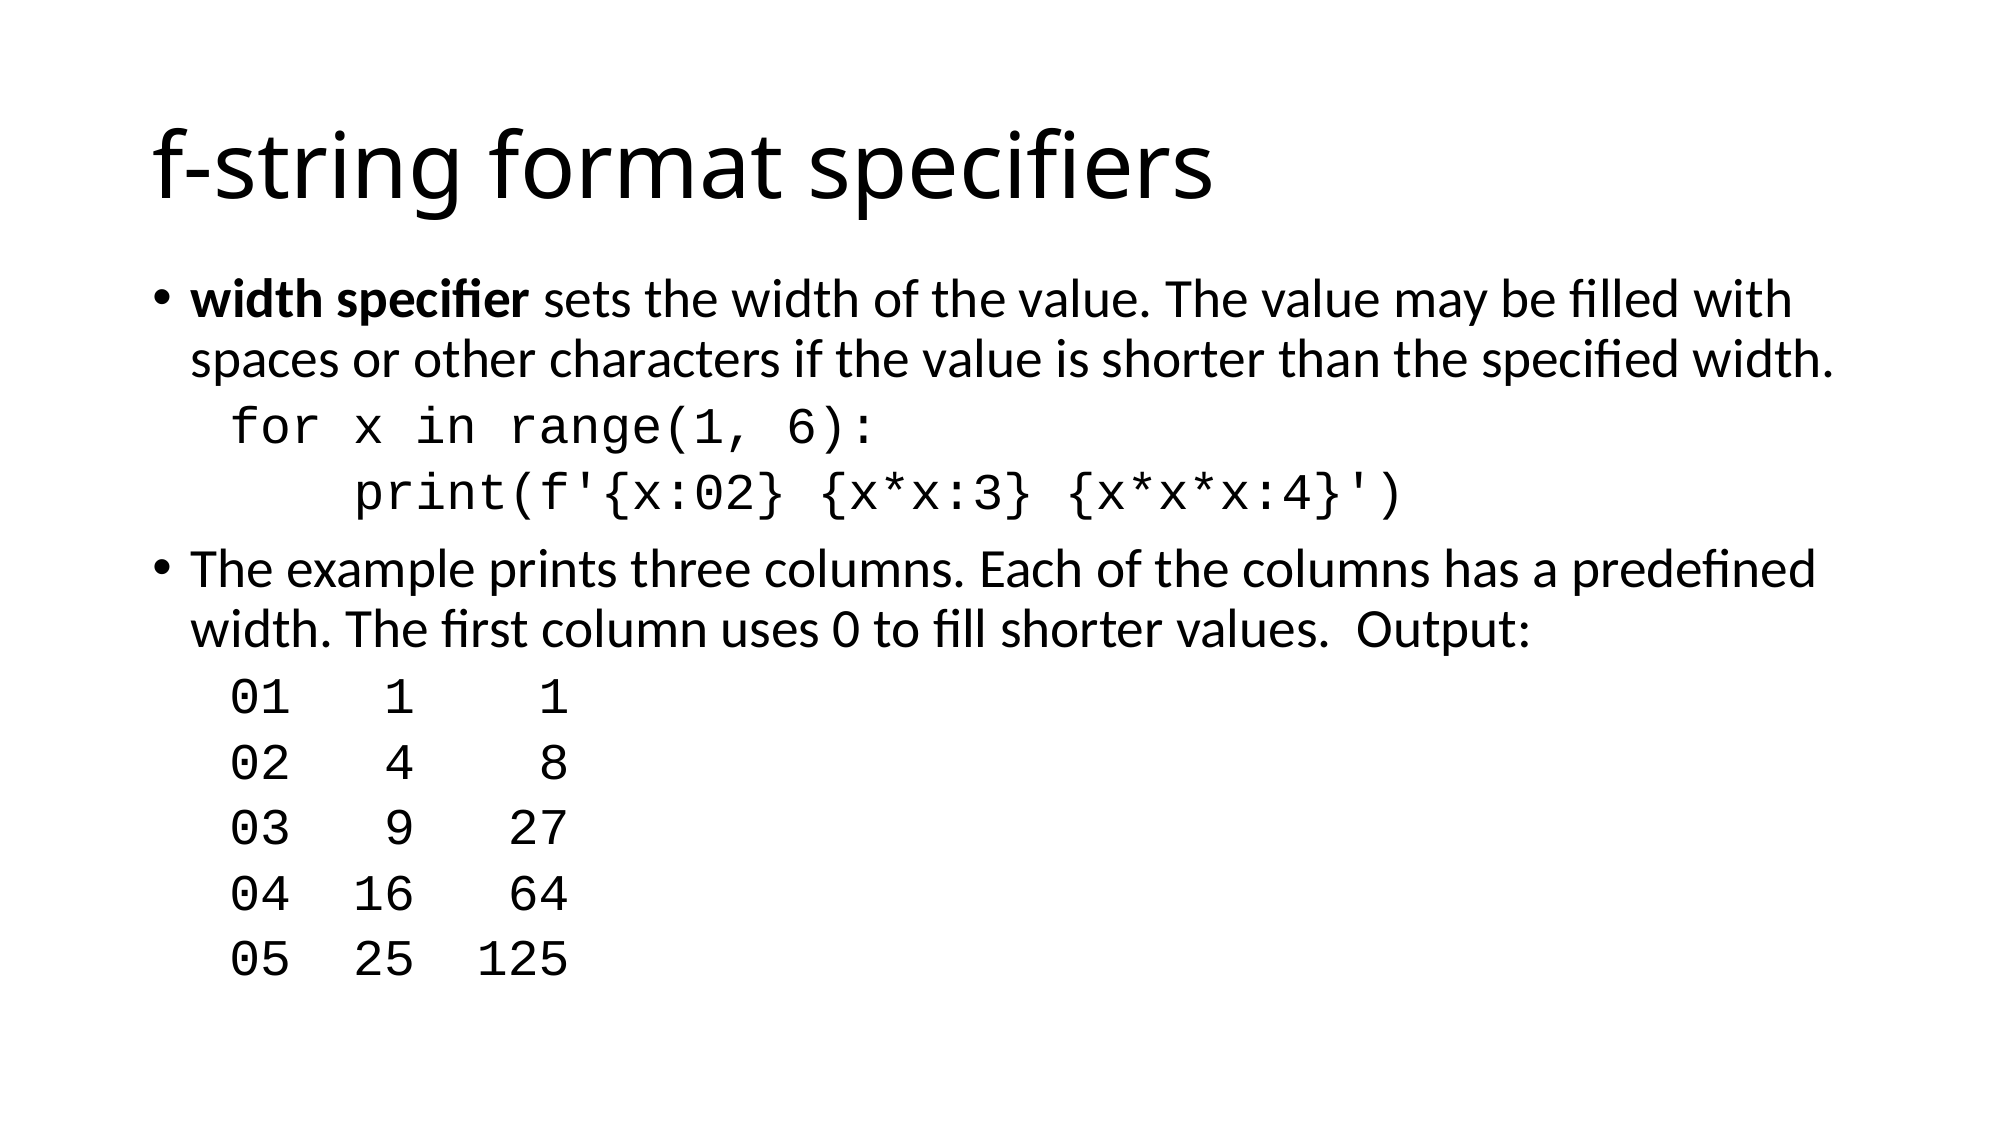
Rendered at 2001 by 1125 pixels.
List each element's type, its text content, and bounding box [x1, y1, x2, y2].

list width specifier sets the width of the value. The value may be filled with spaces or other characters if the value is shorter than the specified width. for x in range(1, 6): print(f'{x:02} {x*x:3} {x*x*x:4}') The example prints three columns. Each of the columns has a predefined width. The first column uses 0 to fill shorter values. Output: 01 1 1 02 4 8 03 9 27 04 16 64 05 25 125 [137, 262, 1863, 1014]
title f-string format specifiers [137, 59, 1863, 262]
